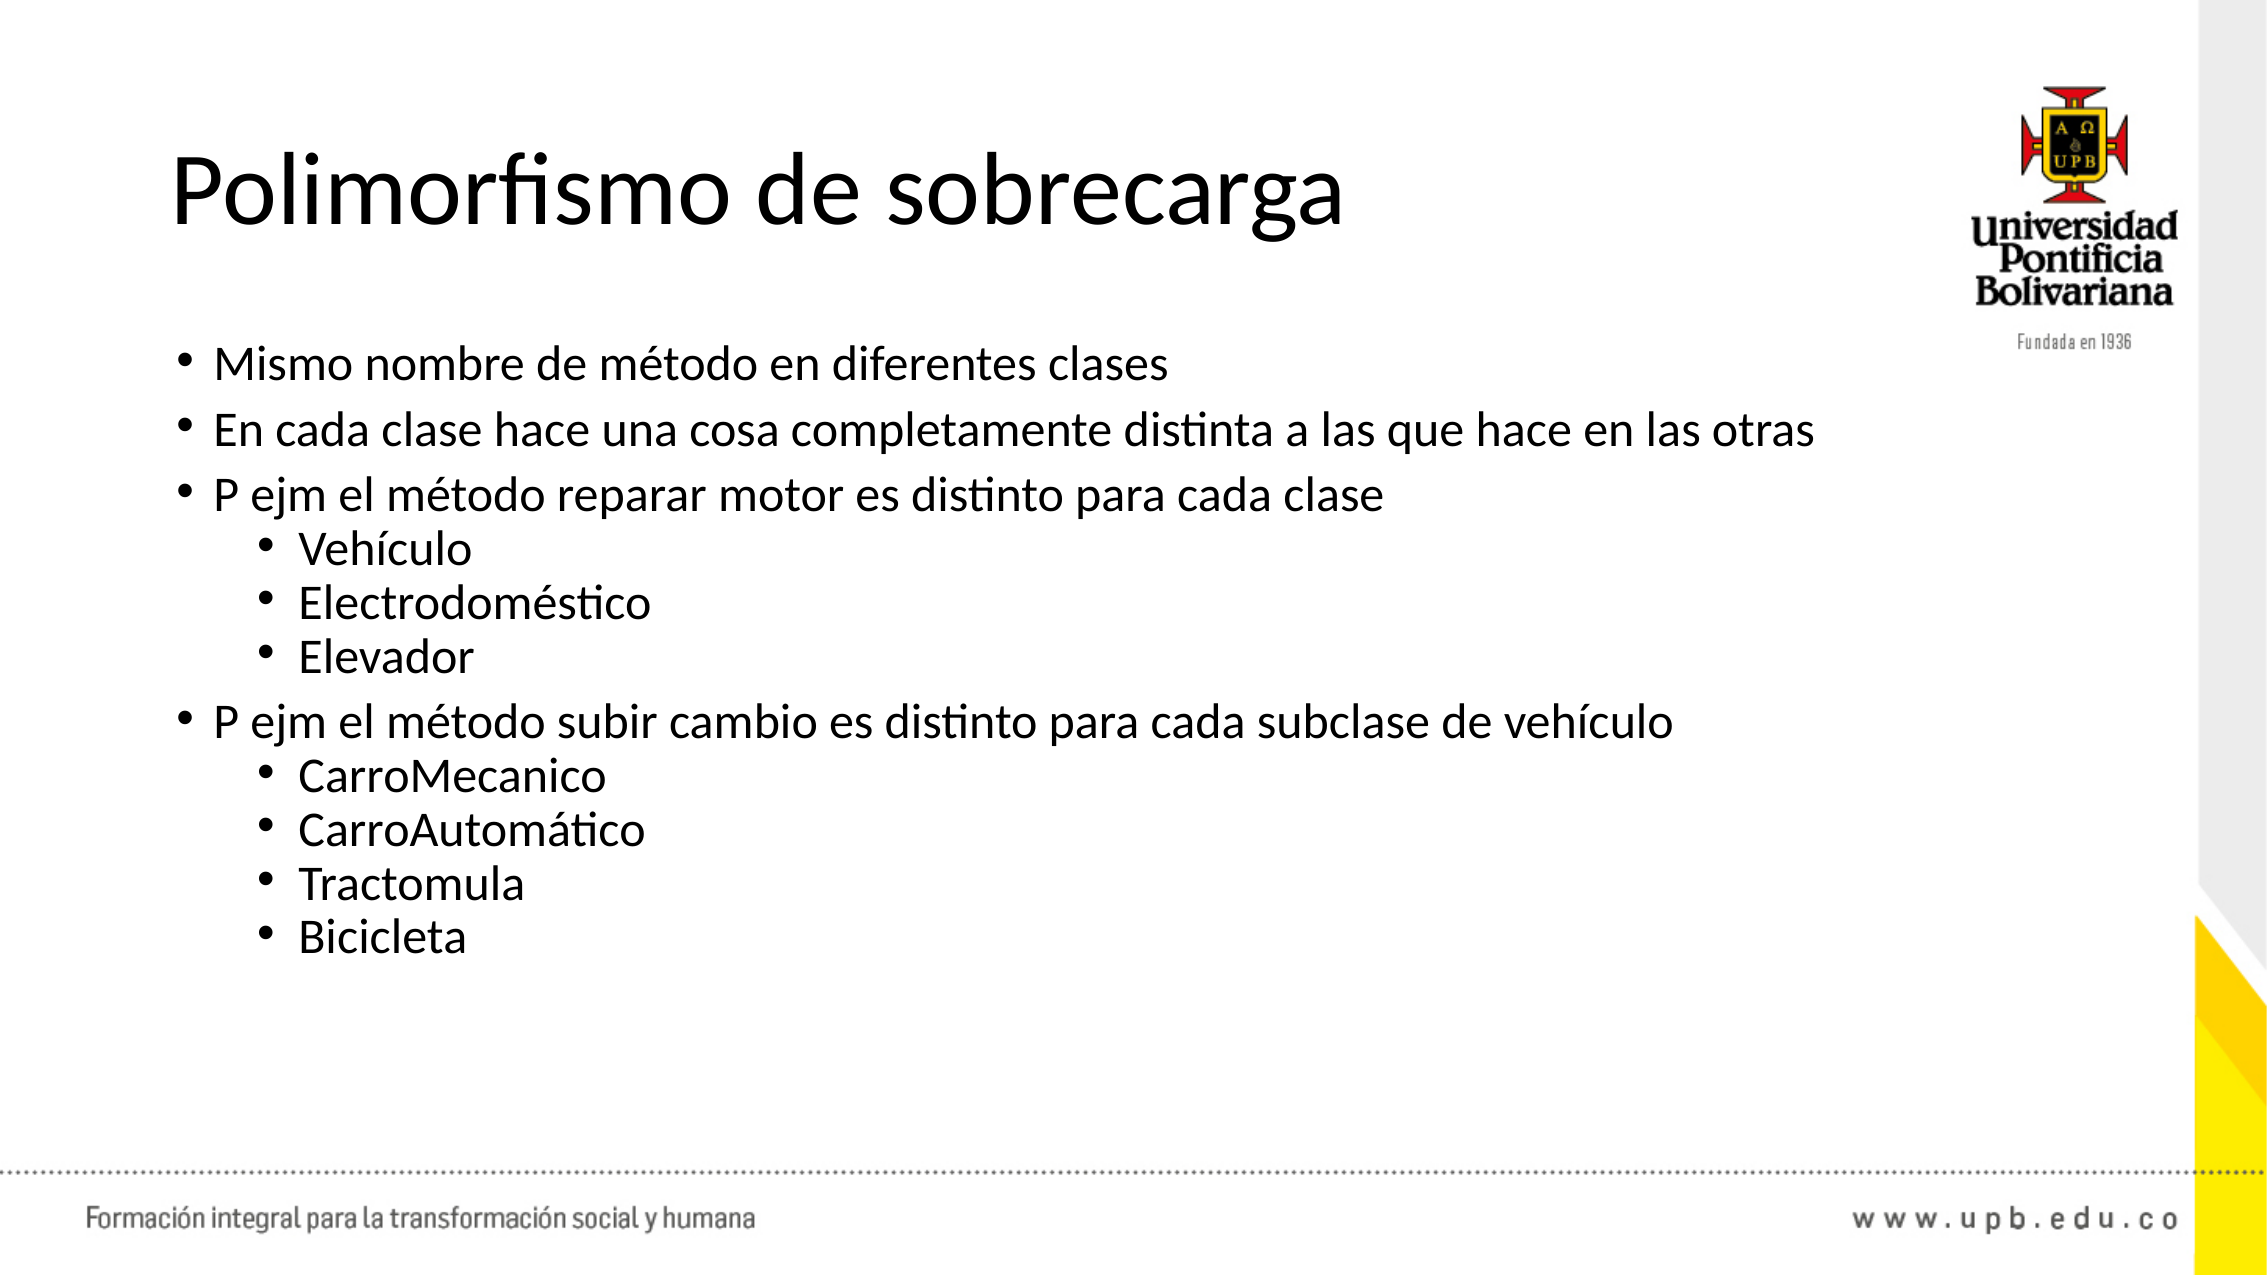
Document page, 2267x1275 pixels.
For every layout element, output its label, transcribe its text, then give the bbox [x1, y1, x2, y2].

list Mismo nombre de método en diferentes clases En cada clase hace una cosa completamente distinta a las que hace en las otras P ejm el método reparar motor es distinto para cada clase Vehículo Electrodoméstico Elevador P ejm el método subir cambio es distinto para cada subclase de vehículo CarroMecanico CarroAutomático Tractomula Bicicleta [155, 339, 2111, 1149]
picture [0, 0, 2267, 1275]
title Polimorfismo de sobrecarga [155, 67, 2111, 315]
